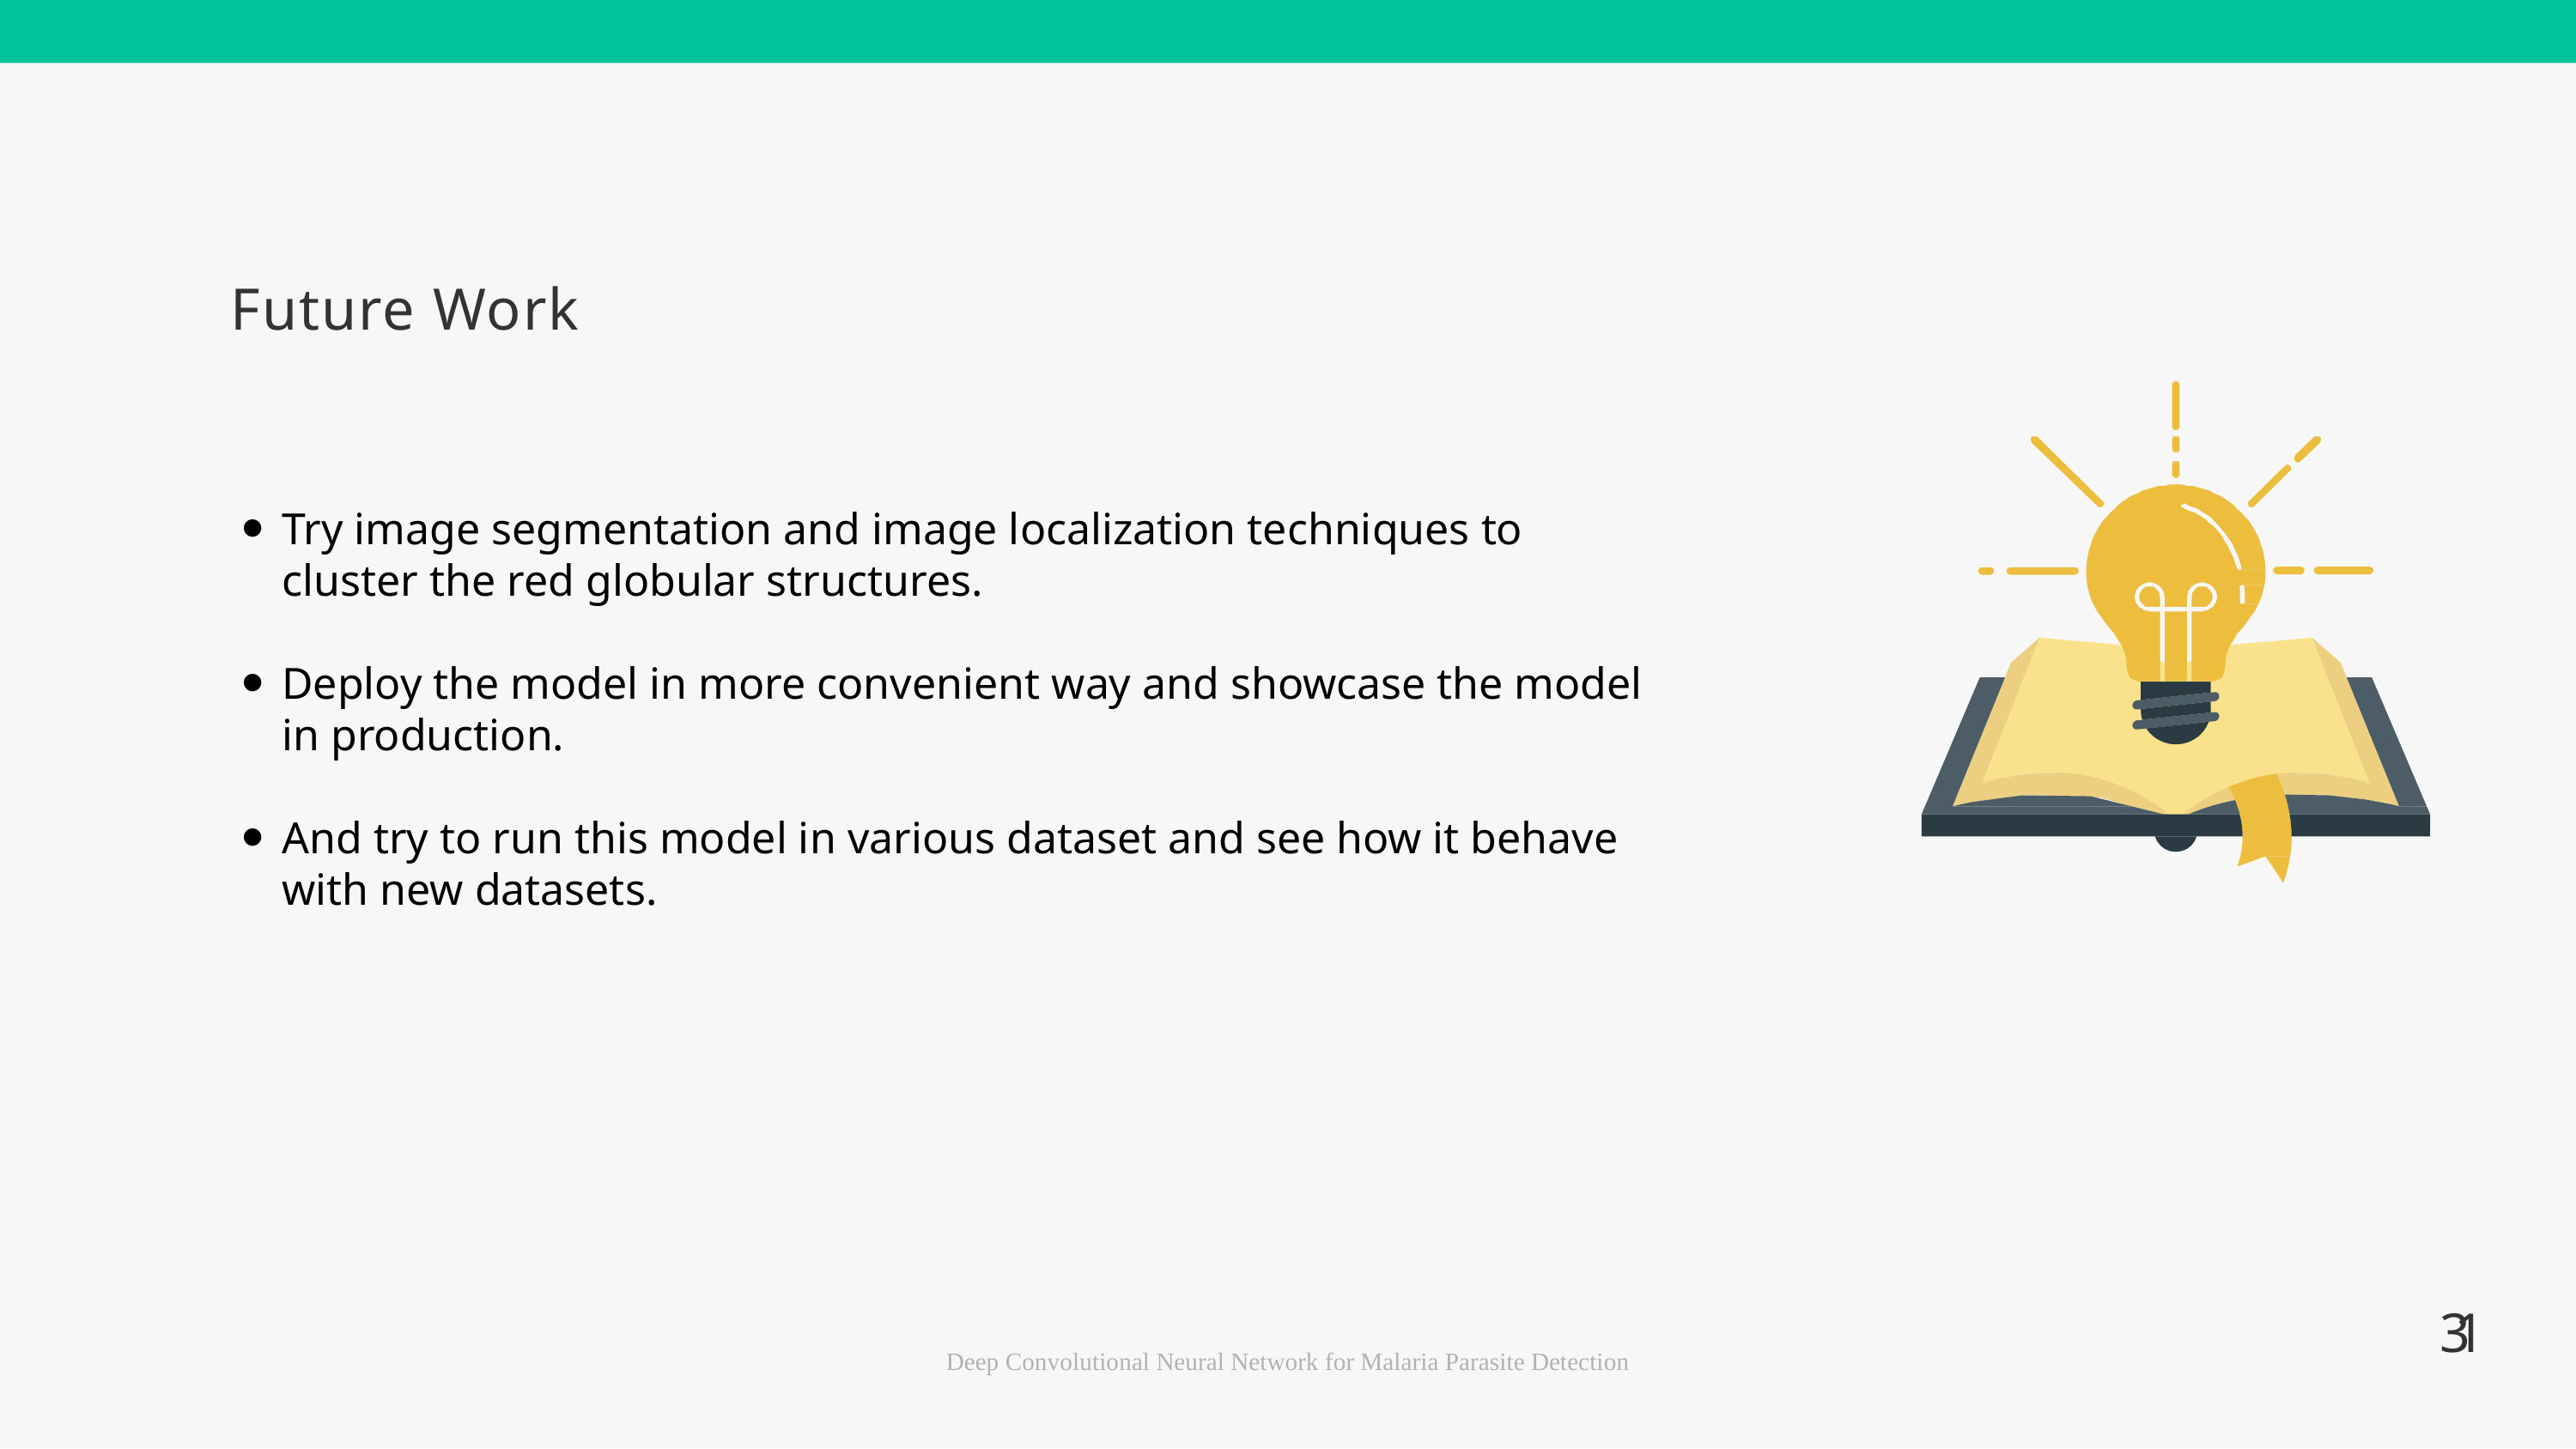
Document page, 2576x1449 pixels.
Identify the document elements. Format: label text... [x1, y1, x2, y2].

footer Deep Convolutional Neural Network for Malaria Parasite Detection [813, 1345, 1763, 1419]
text_box Try image segmentation and image localization techniques to cluster the red globular structures. Deploy the model in more convenient way and showcase the model in production. And try to run this model in various dataset and see how it behave with new datasets. [228, 495, 1657, 920]
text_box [1921, 380, 2431, 883]
text_box [0, 0, 2576, 64]
text_box Future Work [228, 270, 2061, 342]
slide_number 31 [2434, 1290, 2500, 1449]
